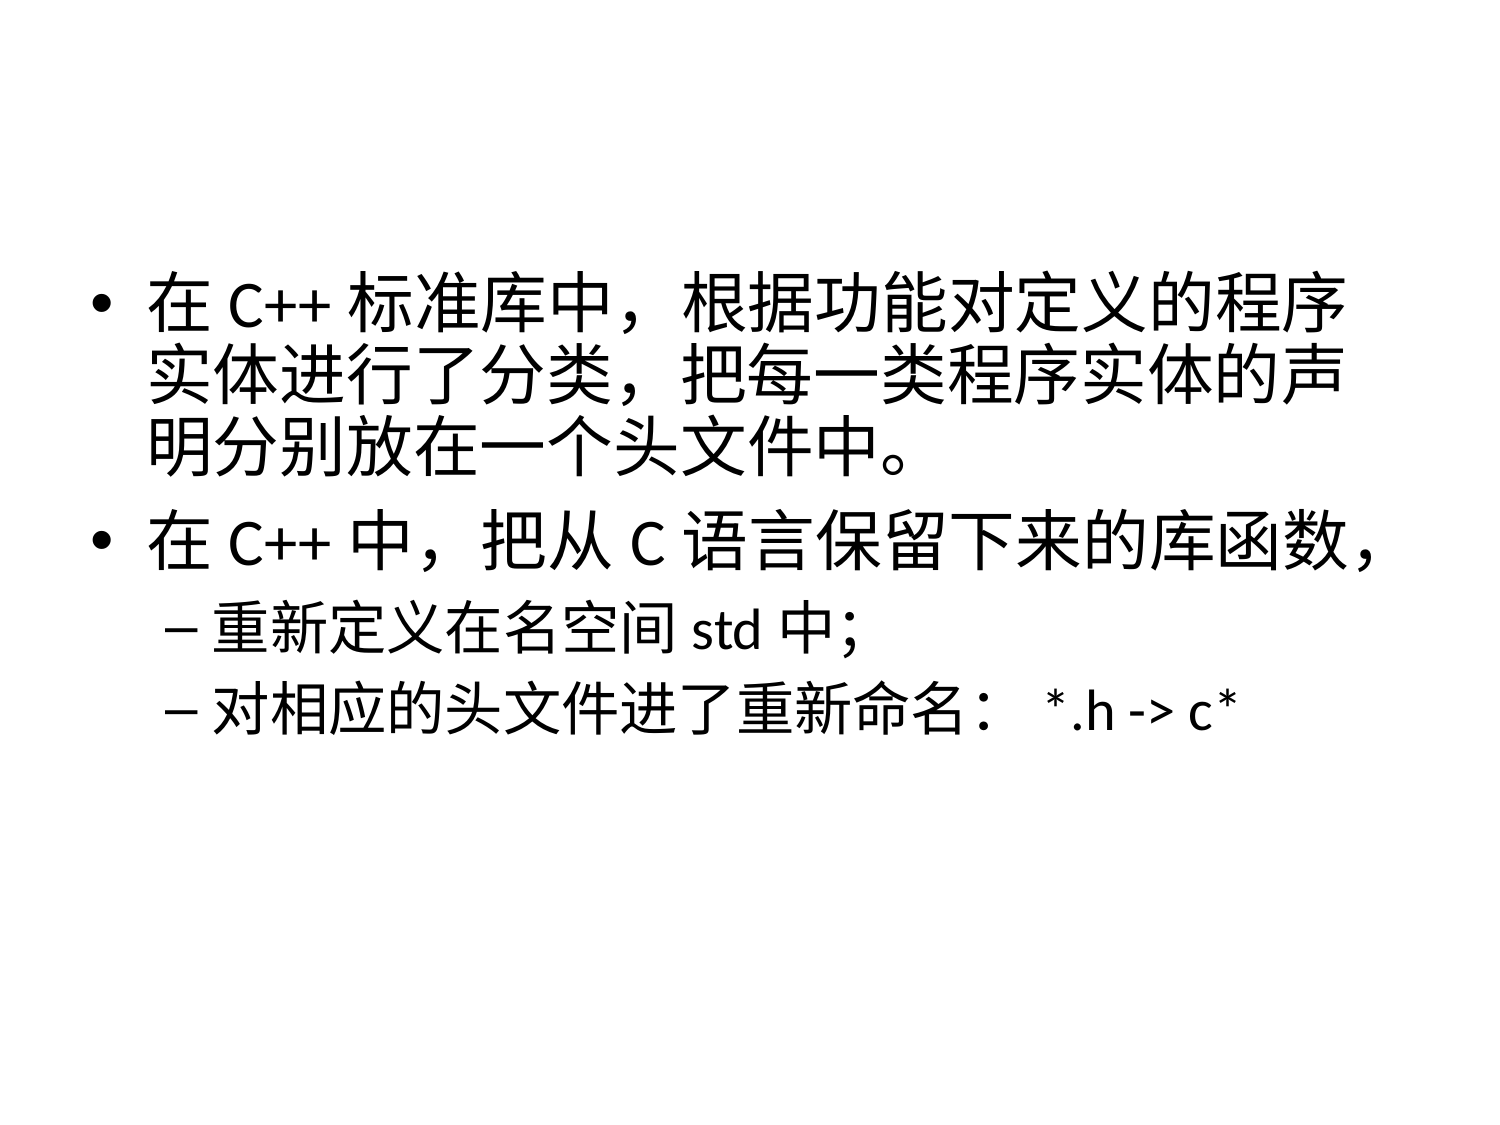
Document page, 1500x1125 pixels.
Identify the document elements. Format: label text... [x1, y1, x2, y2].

list 在C++标准库中，根据功能对定义的程序实体进行了分类，把每一类程序实体的声明分别放在一个头文件中。 在C++中，把从C语言保留下来的库函数， 重新定义在名空间std中； 对相应的头文件进了重新命名：*.h -> c* [75, 262, 1425, 1005]
